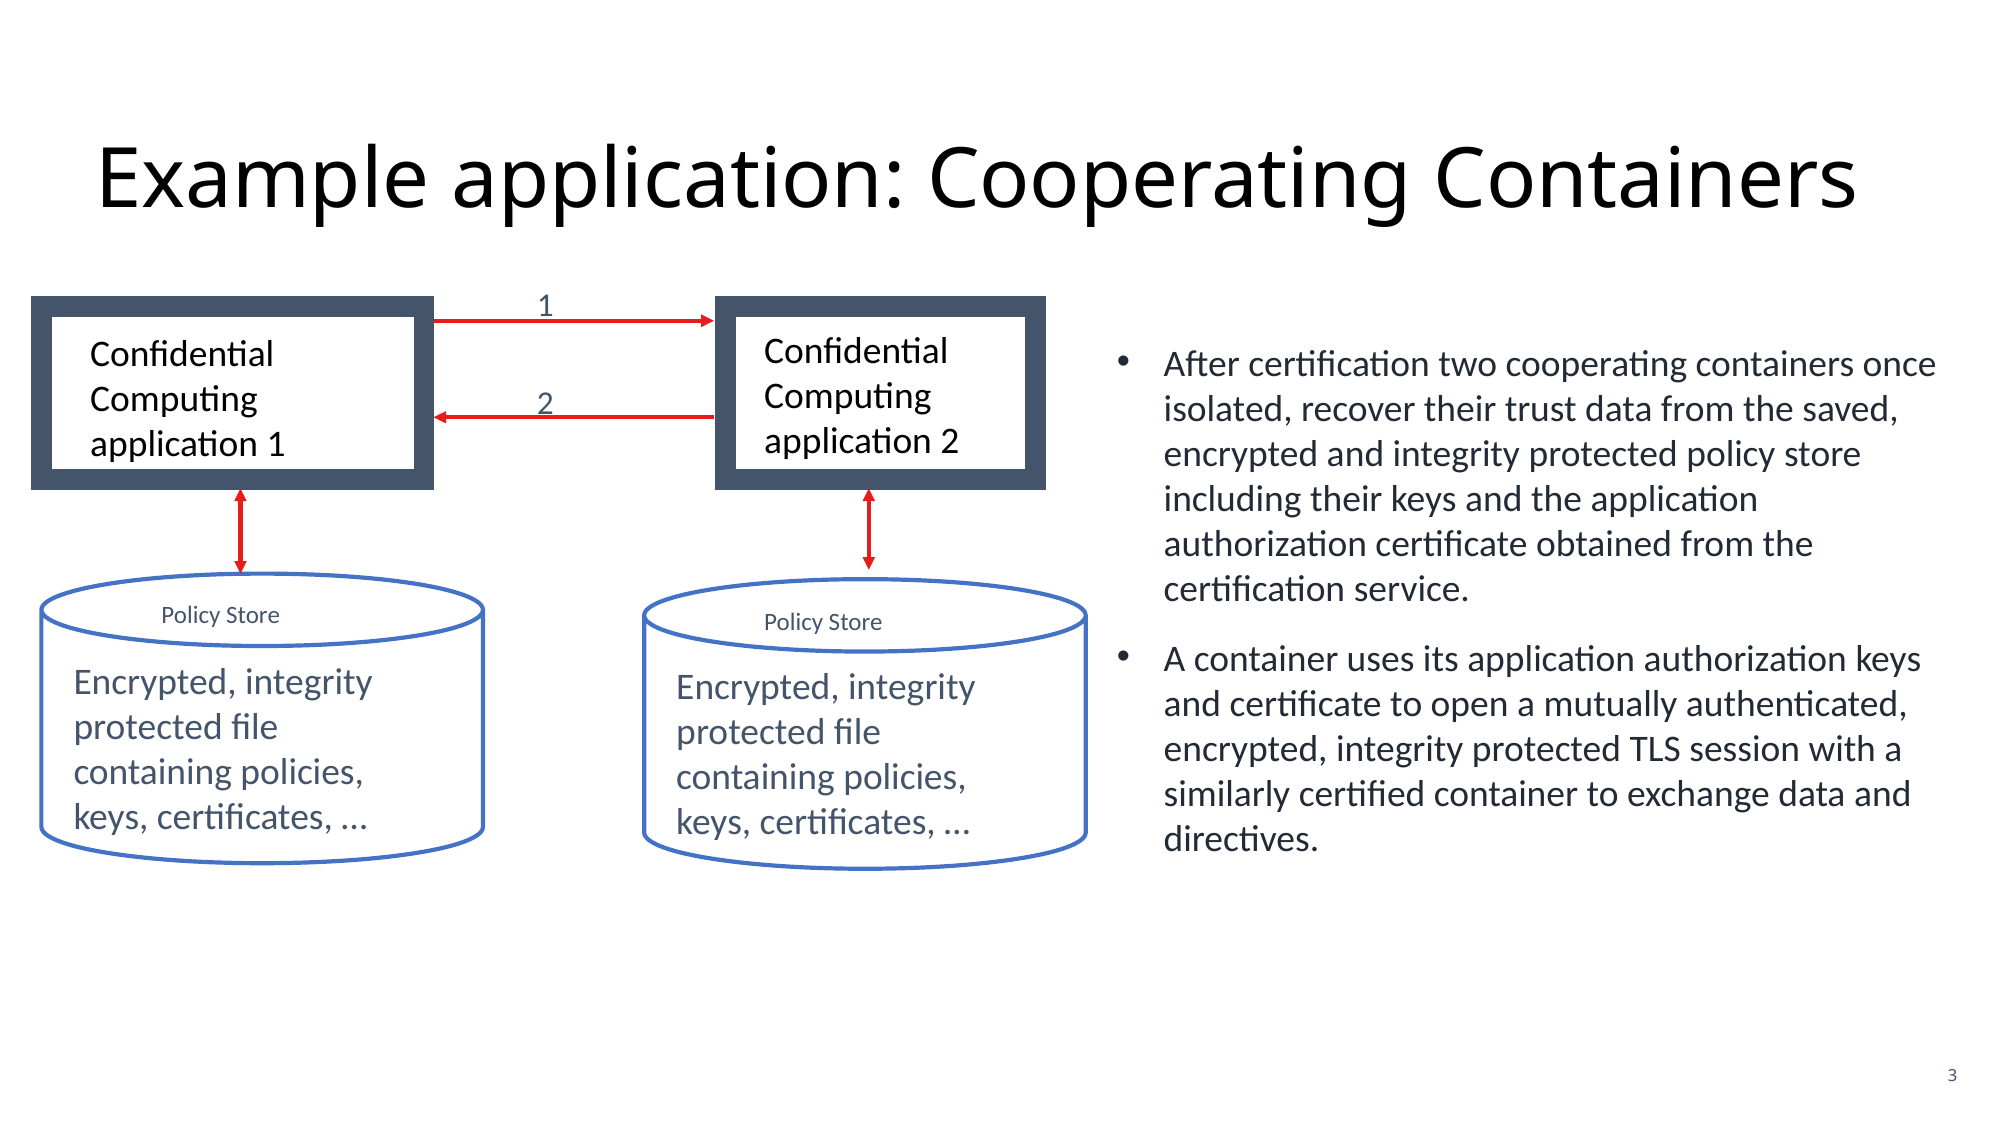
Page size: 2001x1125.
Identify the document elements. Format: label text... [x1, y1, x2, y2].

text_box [41, 270, 1086, 869]
title Example application: Cooperating Containers [75, 34, 1881, 234]
text_box After certification two cooperating containers once isolated, recover their trust data from the saved, encrypted and integrity protected policy store including their keys and the application authorization certificate obtained from the certification service. A container uses its application authorization keys and certificate to open a mutually authenticated, encrypted, integrity protected TLS session with a similarly certified container to exchange data and directives. [1116, 338, 1959, 959]
